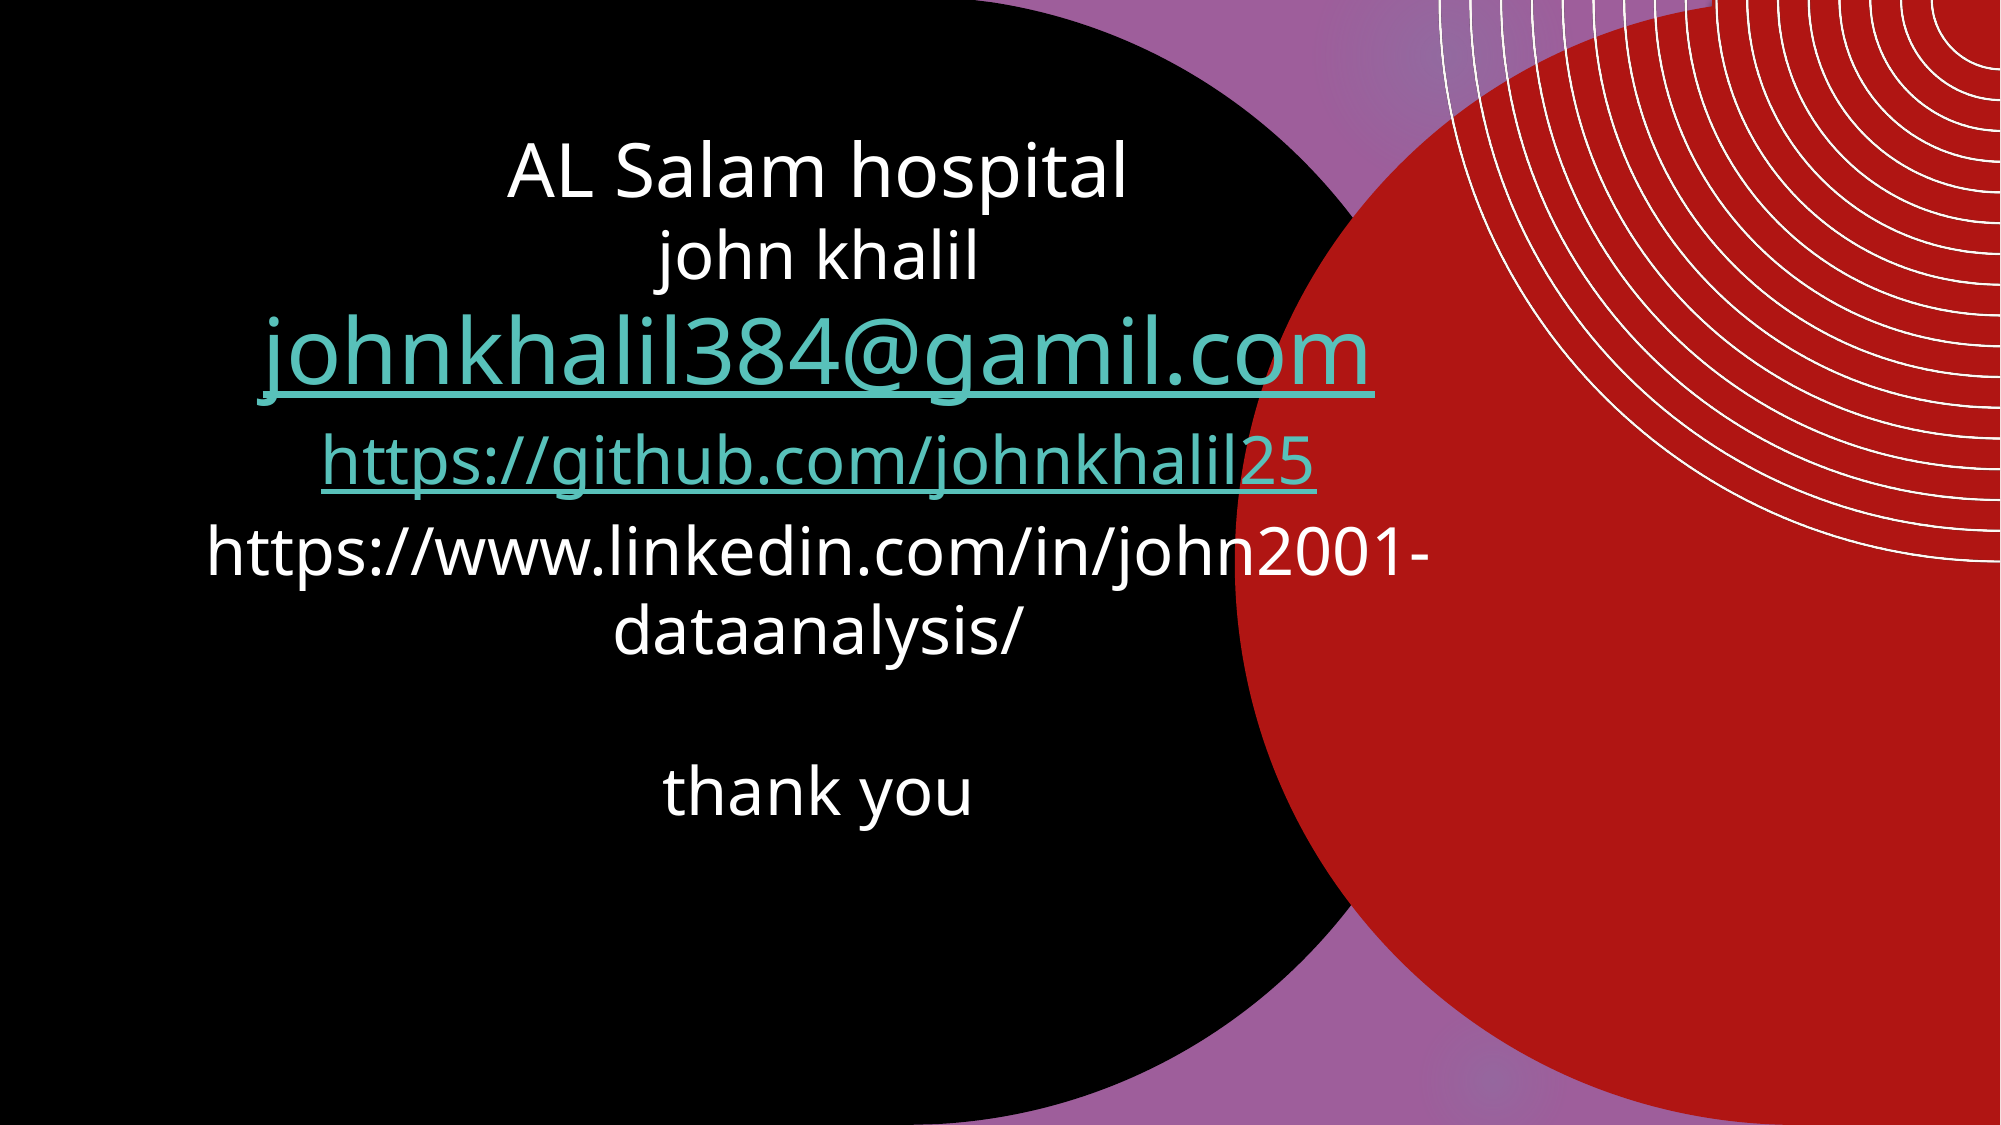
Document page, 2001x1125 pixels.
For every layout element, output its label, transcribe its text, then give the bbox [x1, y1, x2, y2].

subtitle AL Salam hospital john khalil johnkhalil384@gamil.com https://github.com/johnkhalil25 https://www.linkedin.com/in/john2001-dataanalysis/ thank you [27, 122, 1611, 993]
picture [1312, 0, 2001, 563]
picture [1411, 999, 1575, 1125]
